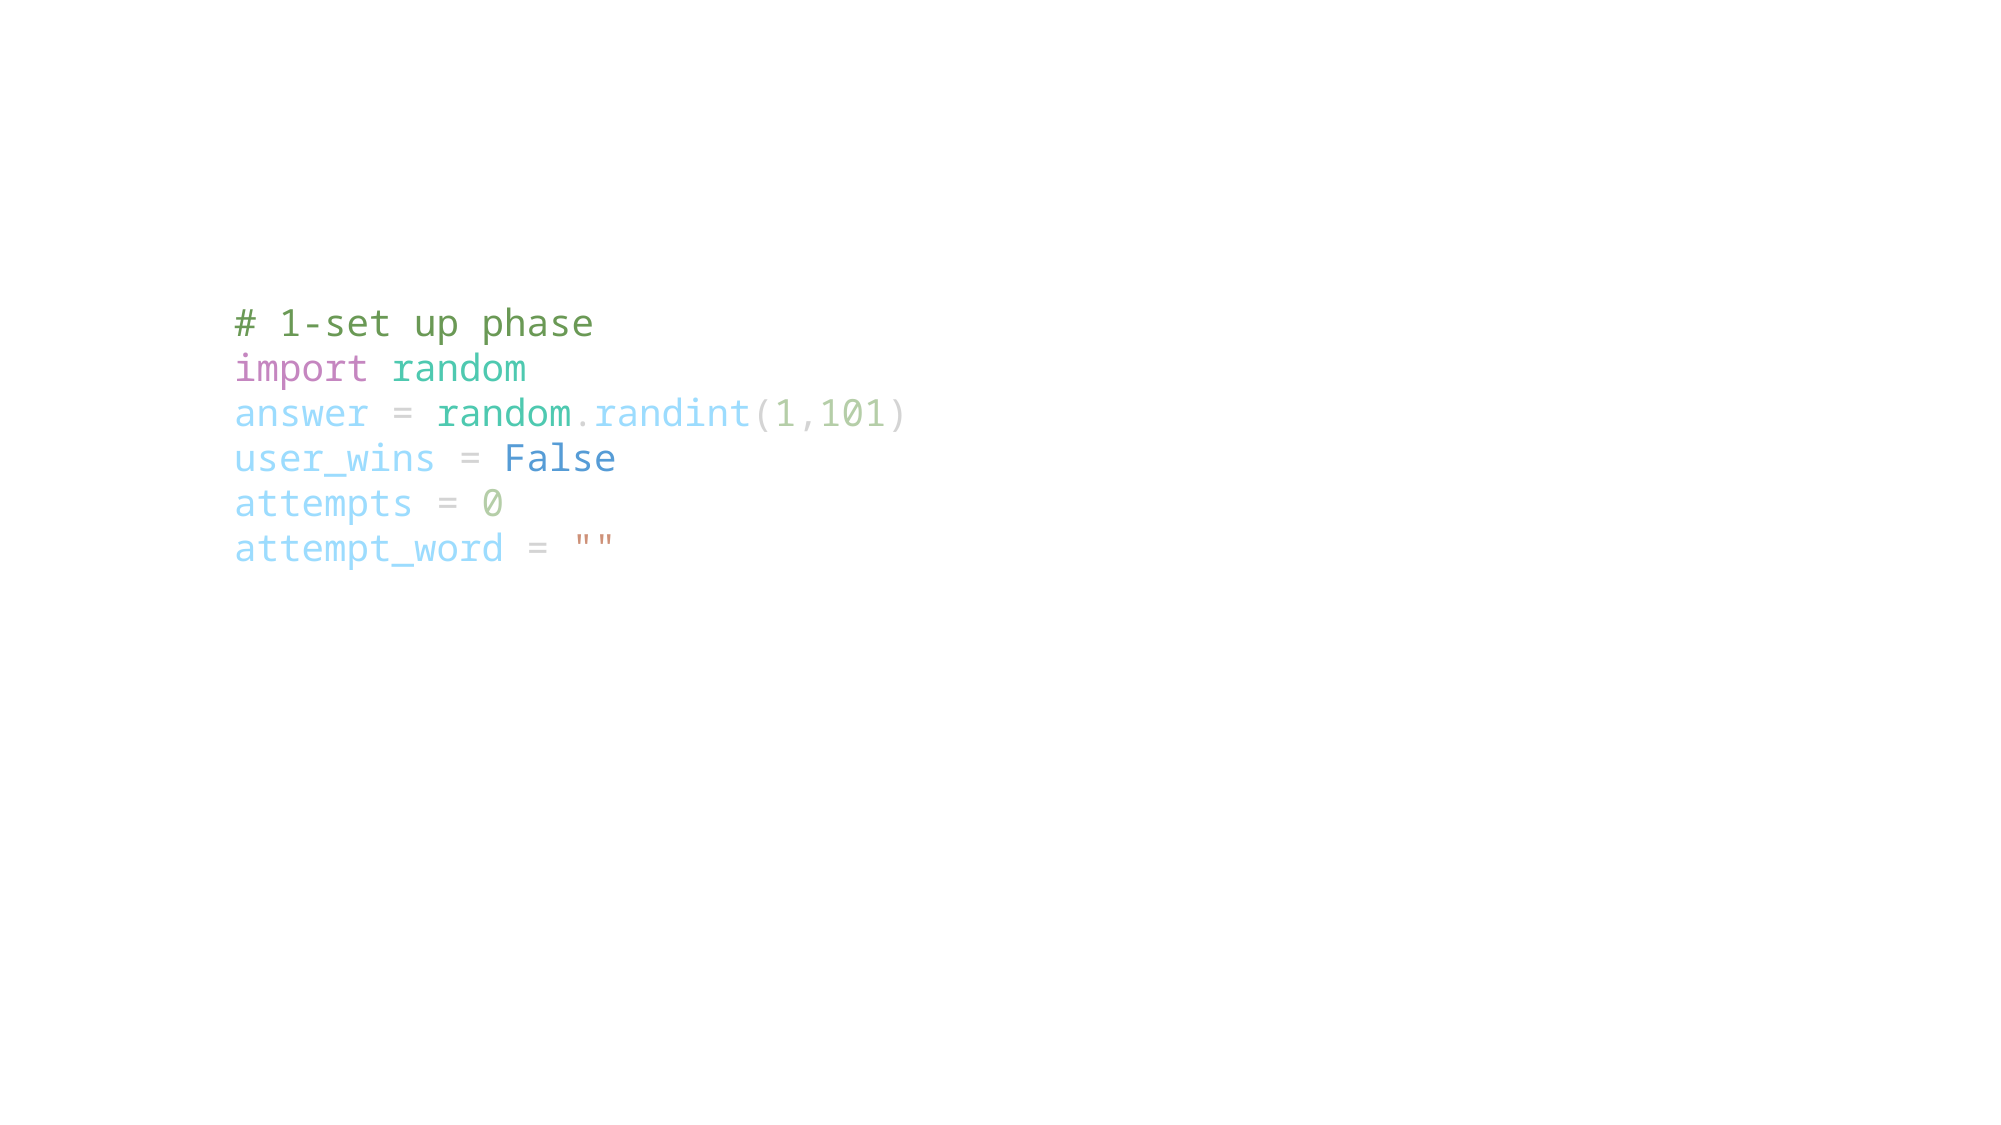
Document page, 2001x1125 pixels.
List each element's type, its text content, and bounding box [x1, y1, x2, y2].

text_box # 1-set up phase import random answer = random.randint(1,101) user_wins = False attempts = 0 attempt_word = "" [219, 291, 1500, 577]
